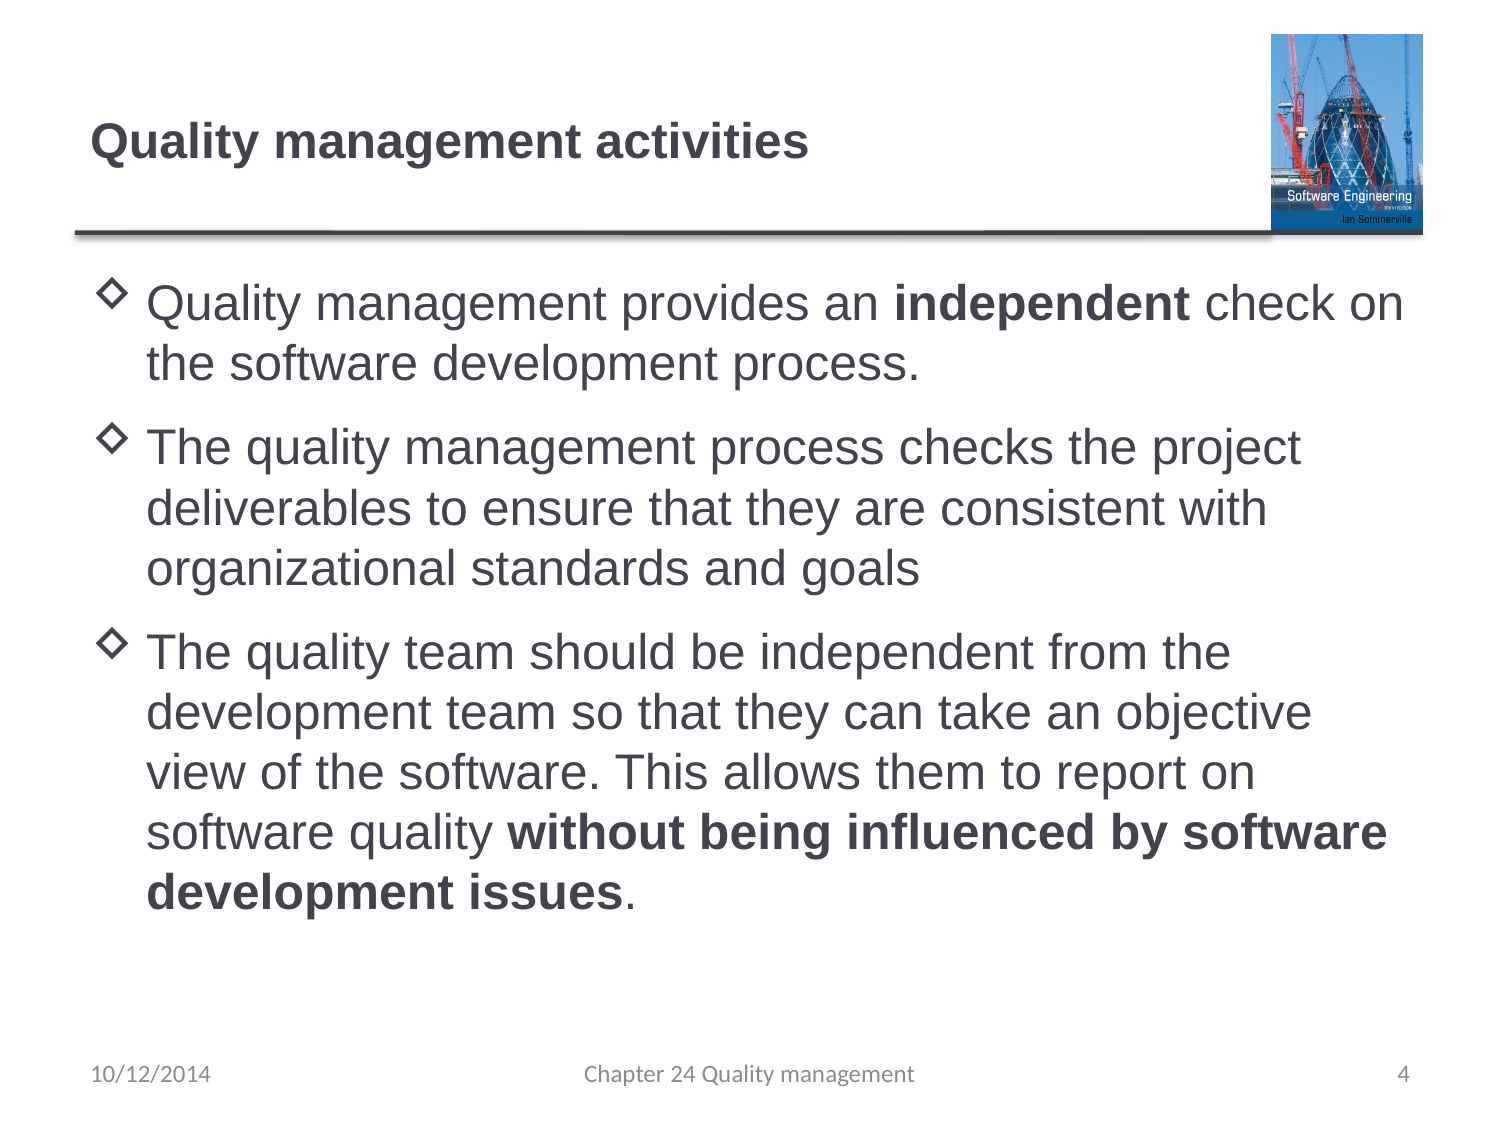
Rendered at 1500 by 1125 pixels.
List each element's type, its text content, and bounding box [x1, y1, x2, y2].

title Quality management activities [74, 44, 1272, 233]
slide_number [75, 1042, 425, 1103]
slide_number 4 [1074, 1042, 1425, 1103]
picture [1271, 34, 1423, 230]
footer Chapter 24 Quality management [512, 1042, 988, 1103]
list Quality management provides an independent check on the software development process. The quality management process checks the project deliverables to ensure that they are consistent with organizational standards and goals The quality team should be independent from the development team so that they can take an objective view of the software. This allows them to report on software quality without being influenced by software development issues. [75, 262, 1425, 1005]
